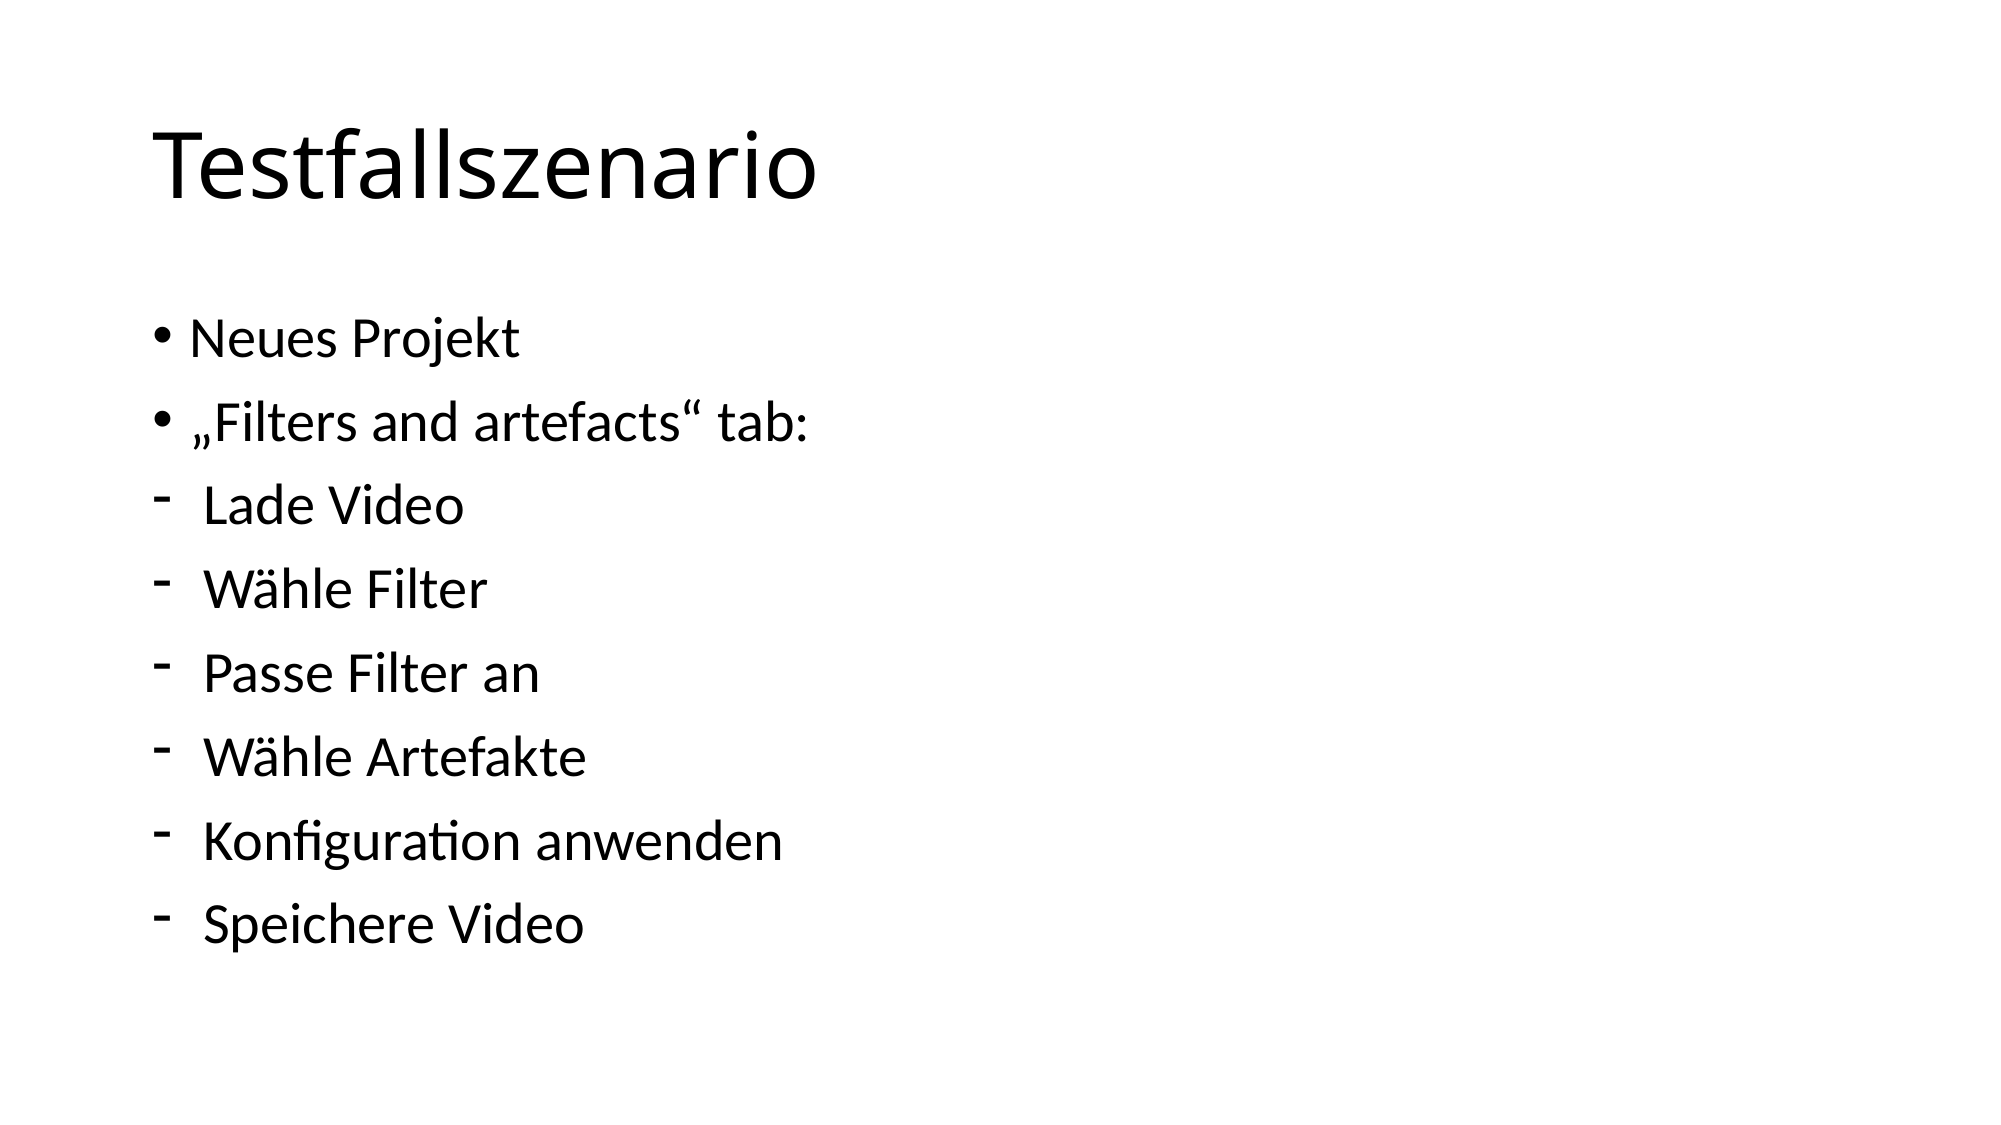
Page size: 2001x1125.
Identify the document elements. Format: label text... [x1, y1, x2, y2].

title Testfallszenario [137, 59, 1863, 278]
list Neues Projekt „Filters and artefacts“ tab: Lade Video Wähle Filter Passe Filter an Wähle Artefakte Konfiguration anwenden Speichere Video [137, 299, 1863, 1014]
